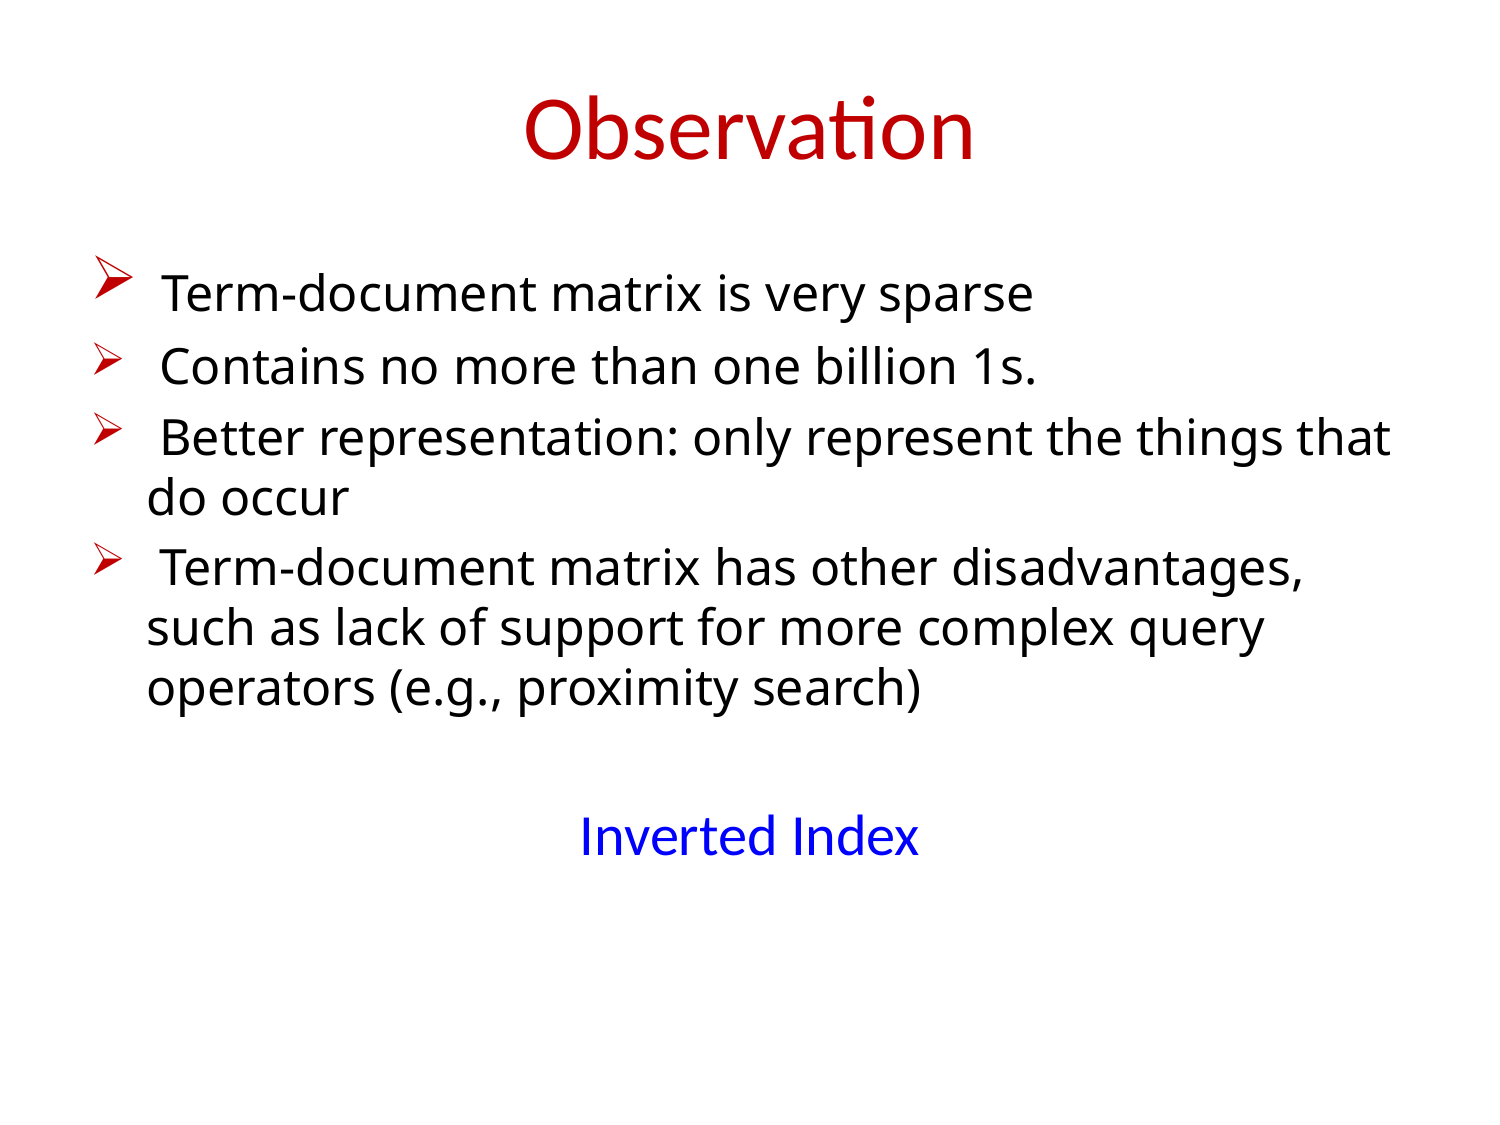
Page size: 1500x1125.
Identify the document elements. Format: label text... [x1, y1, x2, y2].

list Term-document matrix is very sparse Contains no more than one billion 1s. Better representation: only represent the things that do occur Term-document matrix has other disadvantages, such as lack of support for more complex query operators (e.g., proximity search) Inverted Index [75, 237, 1425, 1013]
title Observation [75, 45, 1425, 200]
